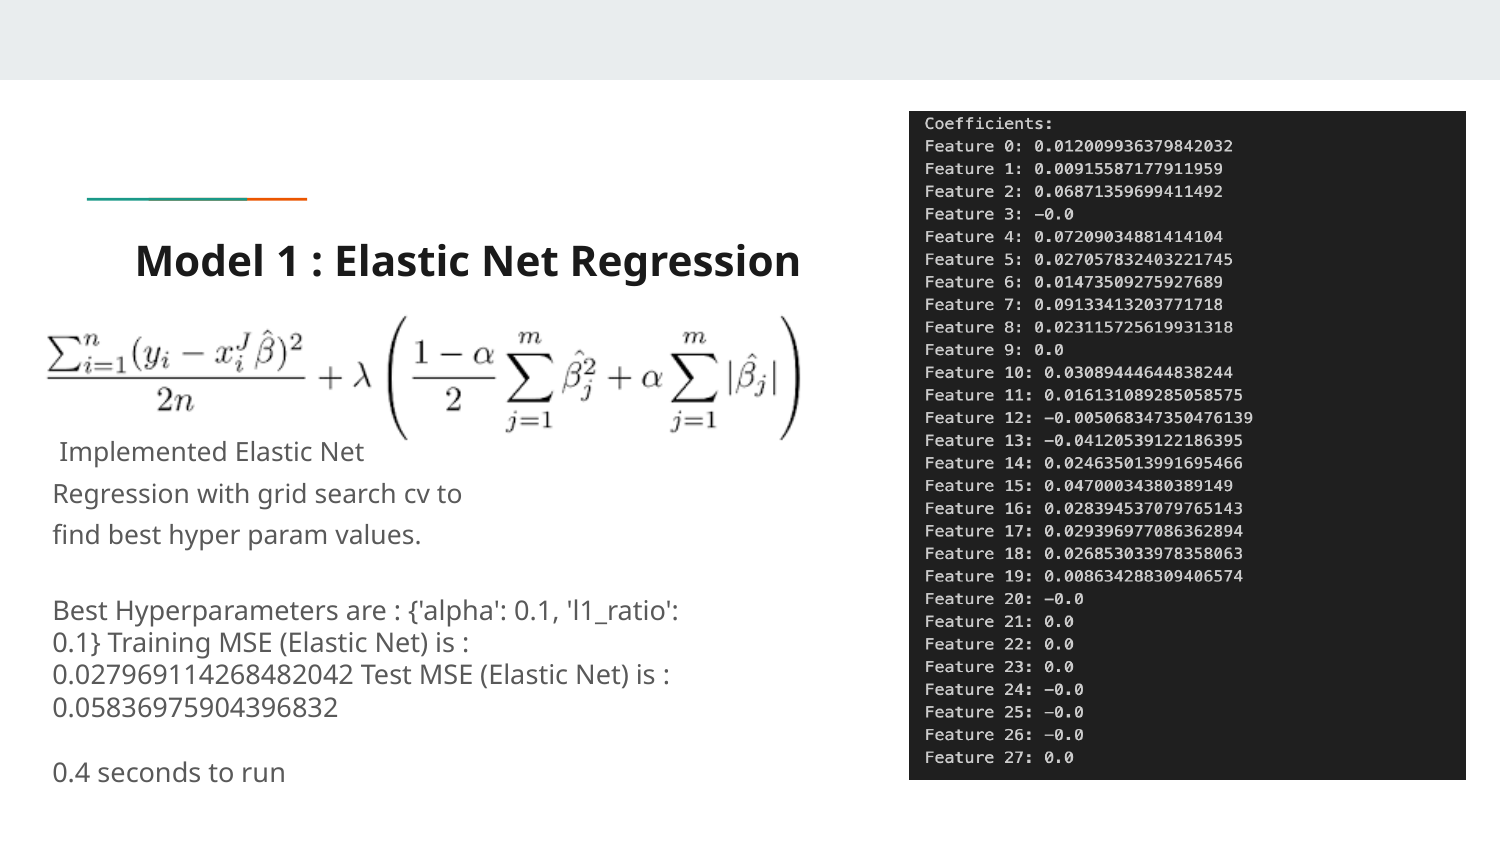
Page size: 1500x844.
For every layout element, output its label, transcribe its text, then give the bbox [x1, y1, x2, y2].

picture [909, 111, 1466, 781]
title Model 1 : Elastic Net Regression [119, 216, 904, 305]
list Implemented Elastic Net Regression with grid search cv to find best hyper param values. [37, 465, 509, 568]
picture [37, 303, 833, 460]
text_box Best Hyperparameters are : {'alpha': 0.1, 'l1_ratio': 0.1} Training MSE (Elastic Net) is : 0.027969114268482042 Test MSE (Elastic Net) is : 0.05836975904396832 0.4 seconds to run [37, 577, 716, 733]
